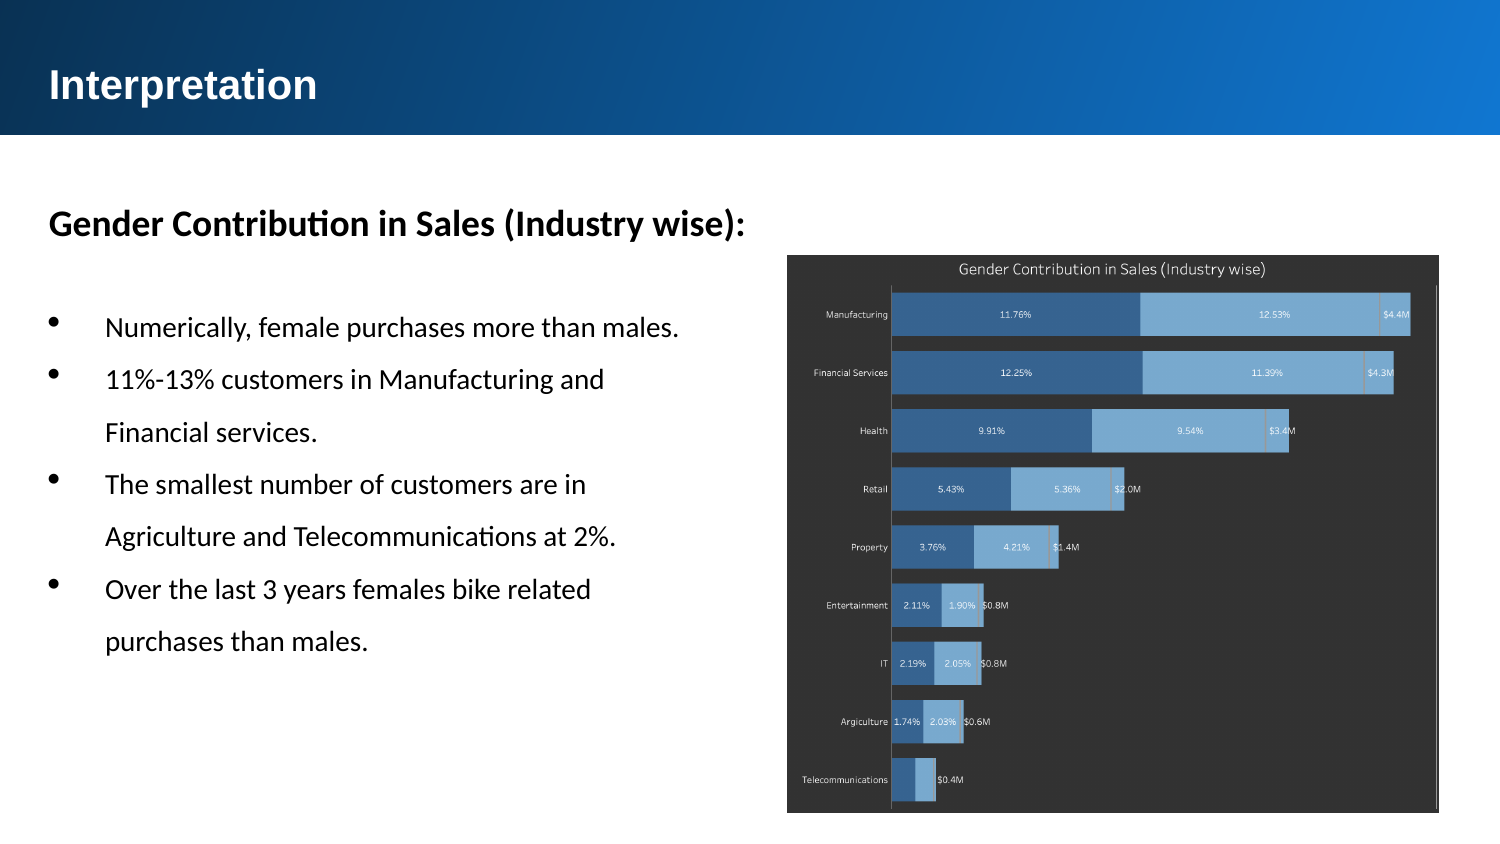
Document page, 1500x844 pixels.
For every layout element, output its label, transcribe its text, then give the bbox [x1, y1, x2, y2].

text_box Gender Contribution in Sales (Industry wise): [33, 177, 1439, 260]
picture [787, 255, 1439, 813]
text_box Numerically, female purchases more than males. 11%-13% customers in Manufacturing and Financial services. The smallest number of customers are in Agriculture and Telecommunications at 2%. Over the last 3 years females bike related purchases than males. [33, 275, 712, 673]
text_box [0, 0, 1500, 135]
text_box Interpretation [33, 43, 1439, 174]
